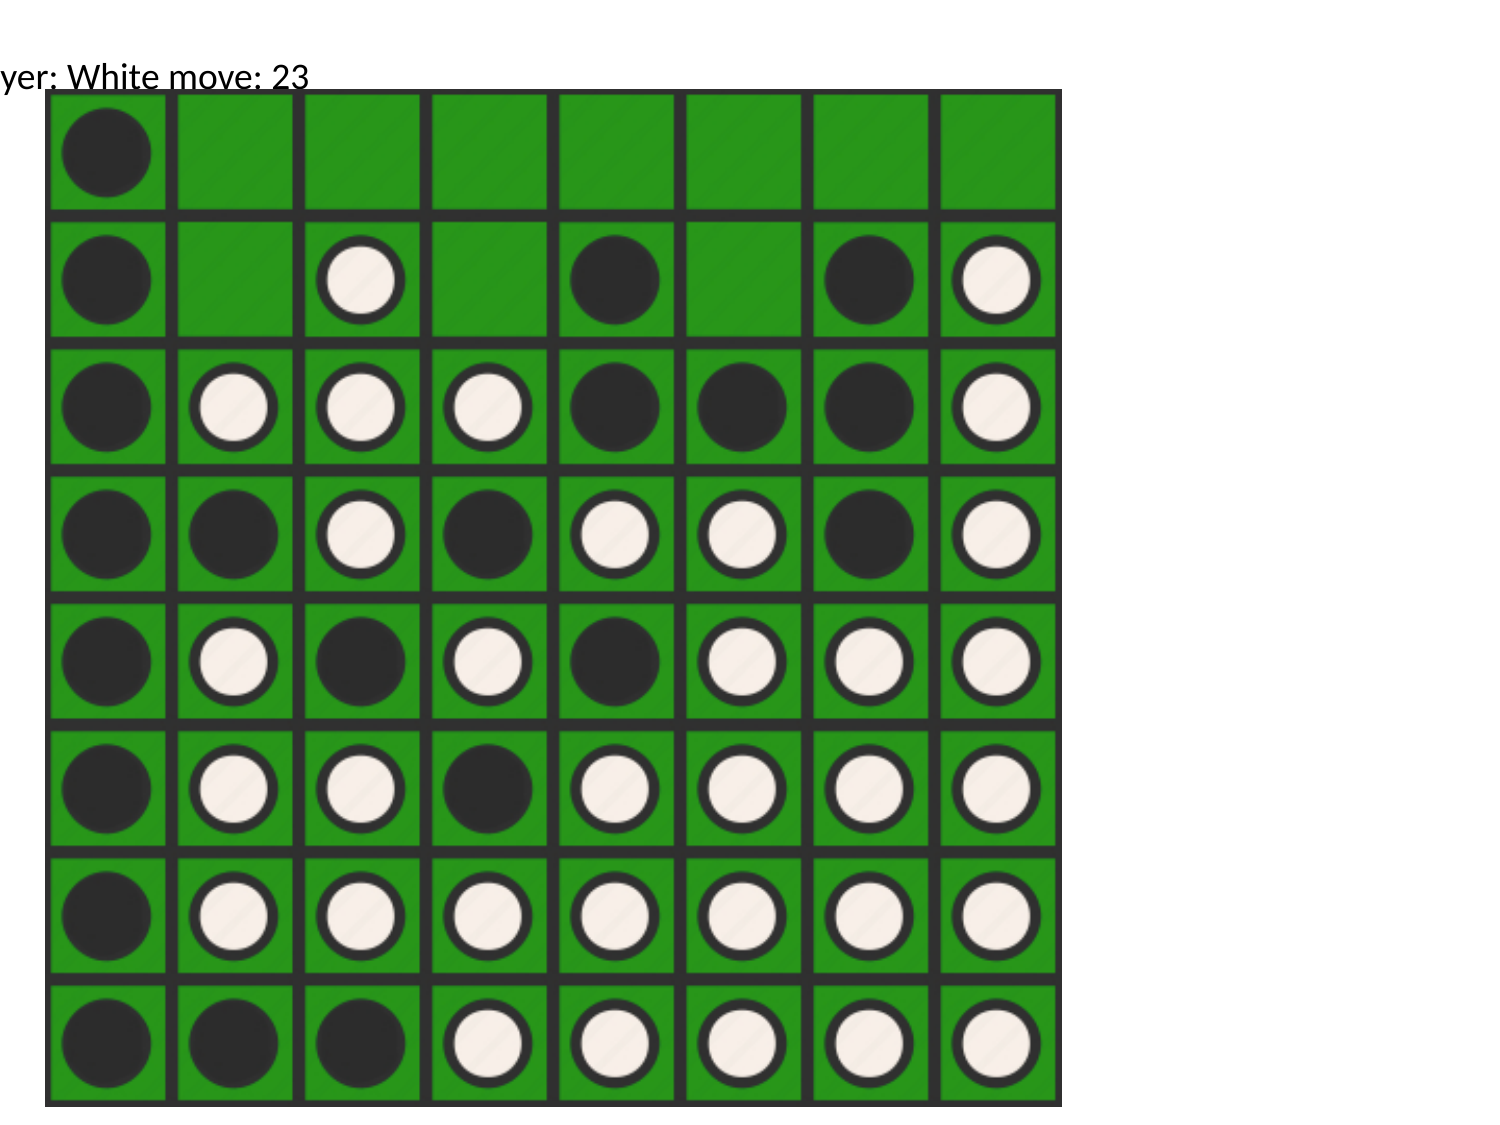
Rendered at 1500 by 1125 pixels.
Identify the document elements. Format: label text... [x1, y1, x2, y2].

text_box turn: 50 player: White move: 23 [0, 44, 325, 105]
picture [44, 89, 1062, 1107]
